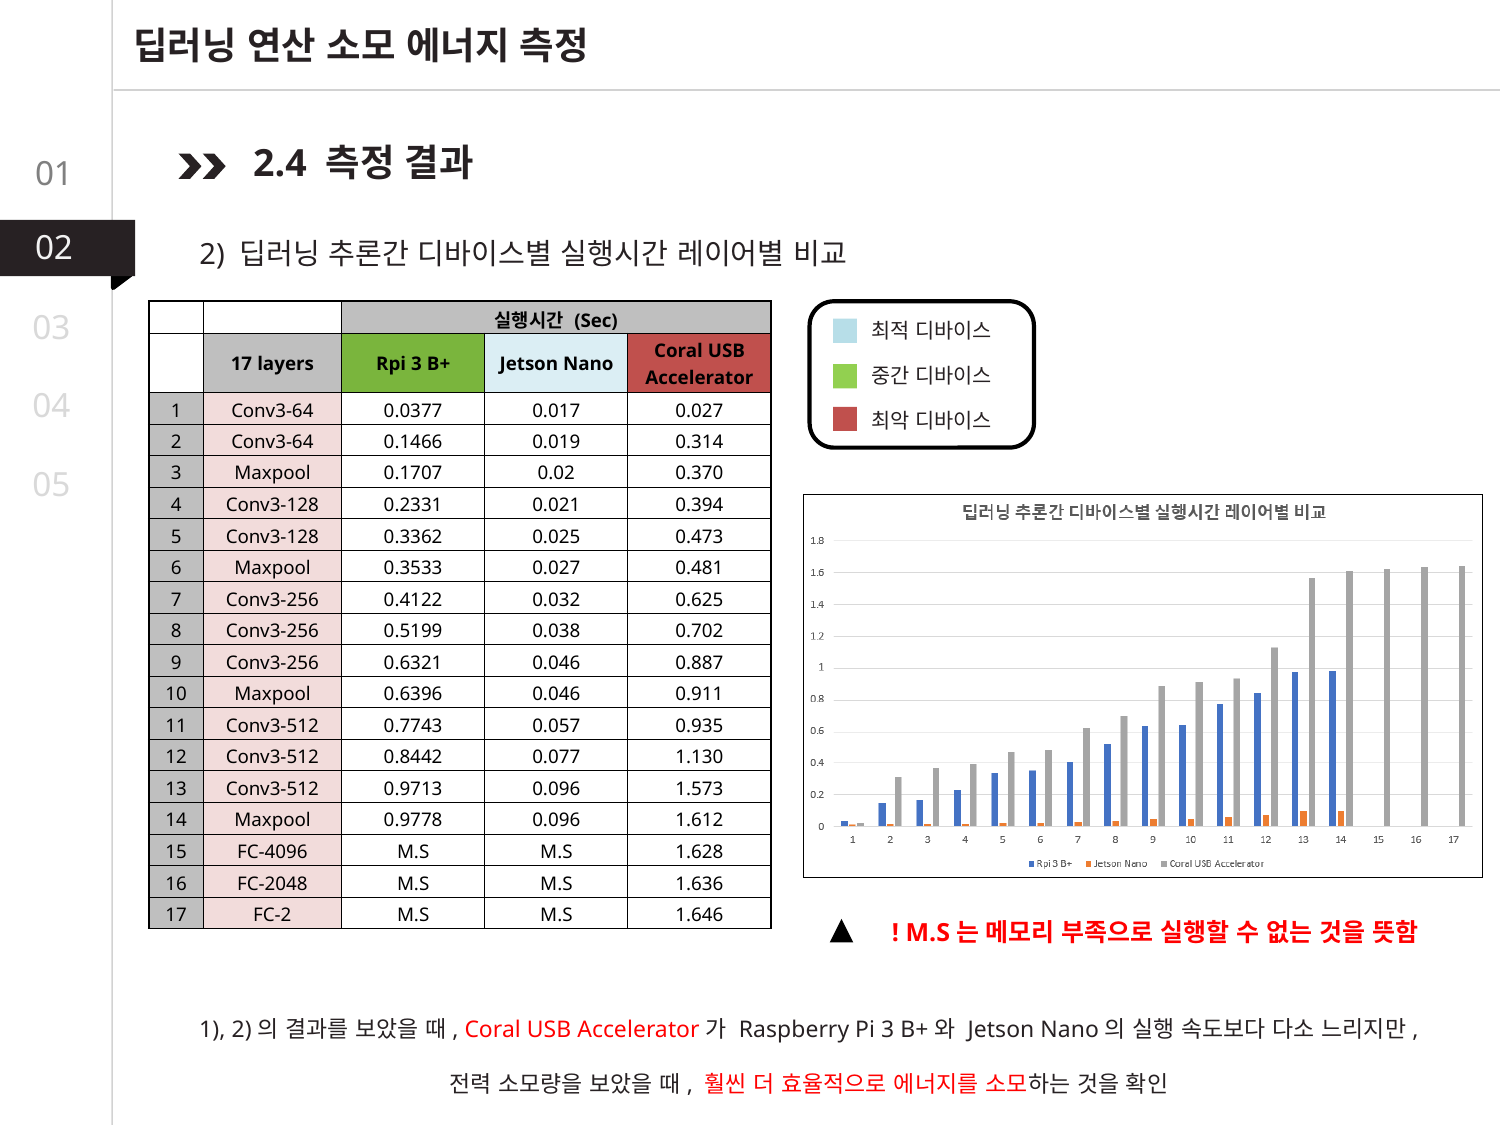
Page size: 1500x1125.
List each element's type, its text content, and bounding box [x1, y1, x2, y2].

table_cell 16 [150, 866, 203, 897]
table_cell 0.625 [628, 582, 770, 613]
text_box 2) 딥러닝 추론간 디바이스별 실행시간 레이어별 비교 [184, 193, 1500, 278]
table_cell 7 [150, 582, 203, 613]
table_cell 0.057 [485, 708, 627, 739]
table_cell 0.9778 [342, 803, 484, 834]
table_cell Coral USB Accelerator [628, 334, 770, 392]
table_cell Jetson Nano [485, 334, 627, 392]
table_cell 5 [150, 519, 203, 550]
table_cell Conv3-512 [204, 708, 341, 739]
table_cell M.S [485, 898, 627, 928]
text_box 05 [17, 455, 92, 511]
table_cell 1.612 [628, 803, 770, 834]
table_header 실행시간 (Sec) [342, 302, 770, 333]
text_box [0, 218, 136, 289]
table_cell 0.4122 [342, 582, 484, 613]
table_cell 9 [150, 645, 203, 676]
table_cell 0.021 [485, 488, 627, 518]
table_cell 0.5199 [342, 614, 484, 644]
table_cell 0.0377 [342, 393, 484, 424]
table_cell 0.3533 [342, 551, 484, 581]
table_cell Maxpool [204, 677, 341, 707]
table_cell Maxpool [204, 803, 341, 834]
table_cell Maxpool [204, 456, 341, 487]
table_cell 1.628 [628, 835, 770, 865]
table_cell 0.096 [485, 803, 627, 834]
table_cell 3 [150, 456, 203, 487]
table_cell 0.6396 [342, 677, 484, 707]
table_cell 6 [150, 551, 203, 581]
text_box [809, 300, 1047, 448]
table_cell 0.9713 [342, 771, 484, 802]
text_box 03 [17, 298, 92, 354]
table_cell Maxpool [204, 551, 341, 581]
table_cell 0.702 [628, 614, 770, 644]
table_cell 0.032 [485, 582, 627, 613]
table_cell 4 [150, 488, 203, 518]
table_cell 0.911 [628, 677, 770, 707]
table_cell 15 [150, 835, 203, 865]
table_cell 0.027 [628, 393, 770, 424]
text_box 1), 2)의 결과를 보았을 때, Coral USB Accelerator가 Raspberry Pi 3 B+와 Jetson Nano의 실행 속도보다 다소 느리지만, 전력 소모량을 보았을 때, 훨씬 더 효율적으로 에너지를 소모하는 것을 확인 [148, 980, 1470, 1105]
table_cell Conv3-256 [204, 614, 341, 644]
table_cell 0.887 [628, 645, 770, 676]
table_cell 0.046 [485, 645, 627, 676]
table_cell FC-2048 [204, 866, 341, 897]
table_cell 17 [150, 898, 203, 928]
table_cell 0.02 [485, 456, 627, 487]
table_cell 0.2331 [342, 488, 484, 518]
table_cell 0.038 [485, 614, 627, 644]
table_cell 11 [150, 708, 203, 739]
text_box 01 [20, 144, 107, 200]
table_cell 1.573 [628, 771, 770, 802]
table_cell 0.6321 [342, 645, 484, 676]
table_cell 1 [150, 393, 203, 424]
table_cell M.S [485, 835, 627, 865]
table_cell 0.025 [485, 519, 627, 550]
table_cell 0.046 [485, 677, 627, 707]
text_box [176, 151, 204, 181]
table_cell FC-4096 [204, 835, 341, 865]
table_cell [150, 334, 203, 392]
text_box 04 [17, 376, 92, 432]
table_cell 0.077 [485, 740, 627, 770]
table_cell Rpi 3 B+ [342, 334, 484, 392]
table_cell FC-2 [204, 898, 341, 928]
table_cell 1.636 [628, 866, 770, 897]
table_cell 14 [150, 803, 203, 834]
table_cell Conv3-64 [204, 425, 341, 455]
text_box [827, 916, 856, 945]
table_header [150, 302, 203, 333]
table_cell 0.017 [485, 393, 627, 424]
picture [803, 494, 1483, 878]
table_cell 0.7743 [342, 708, 484, 739]
table_cell 1.130 [628, 740, 770, 770]
table_cell Conv3-128 [204, 488, 341, 518]
table_cell M.S [342, 866, 484, 897]
table_header [204, 302, 341, 333]
table_cell 0.314 [628, 425, 770, 455]
table_cell 0.019 [485, 425, 627, 455]
table_cell 12 [150, 740, 203, 770]
table_cell 10 [150, 677, 203, 707]
table_cell 0.481 [628, 551, 770, 581]
table_cell 2 [150, 425, 203, 455]
table_cell 0.1707 [342, 456, 484, 487]
text_box ! M.S는 메모리 부족으로 실행할 수 없는 것을 뜻함 [877, 908, 1434, 954]
table_cell 0.394 [628, 488, 770, 518]
table_cell 0.096 [485, 771, 627, 802]
table_cell Conv3-128 [204, 519, 341, 550]
table_cell M.S [342, 898, 484, 928]
table_cell 13 [150, 771, 203, 802]
table_cell M.S [485, 866, 627, 897]
table_cell Conv3-512 [204, 771, 341, 802]
table_cell M.S [342, 835, 484, 865]
table_cell Conv3-64 [204, 393, 341, 424]
text_box [200, 151, 228, 181]
table_cell 0.935 [628, 708, 770, 739]
table_cell 0.8442 [342, 740, 484, 770]
table_cell Conv3-256 [204, 645, 341, 676]
table_cell 0.370 [628, 456, 770, 487]
table_cell 17 layers [204, 334, 341, 392]
table_cell Conv3-256 [204, 582, 341, 613]
text_box 딥러닝 연산 소모 에너지 측정 [118, 14, 875, 75]
table_cell 1.646 [628, 898, 770, 928]
table_cell 8 [150, 614, 203, 644]
table_cell 0.473 [628, 519, 770, 550]
table_cell 0.1466 [342, 425, 484, 455]
table_cell Conv3-512 [204, 740, 341, 770]
table_cell 0.027 [485, 551, 627, 581]
text_box 2.4 측정 결과 [238, 131, 1223, 192]
table_cell 0.3362 [342, 519, 484, 550]
